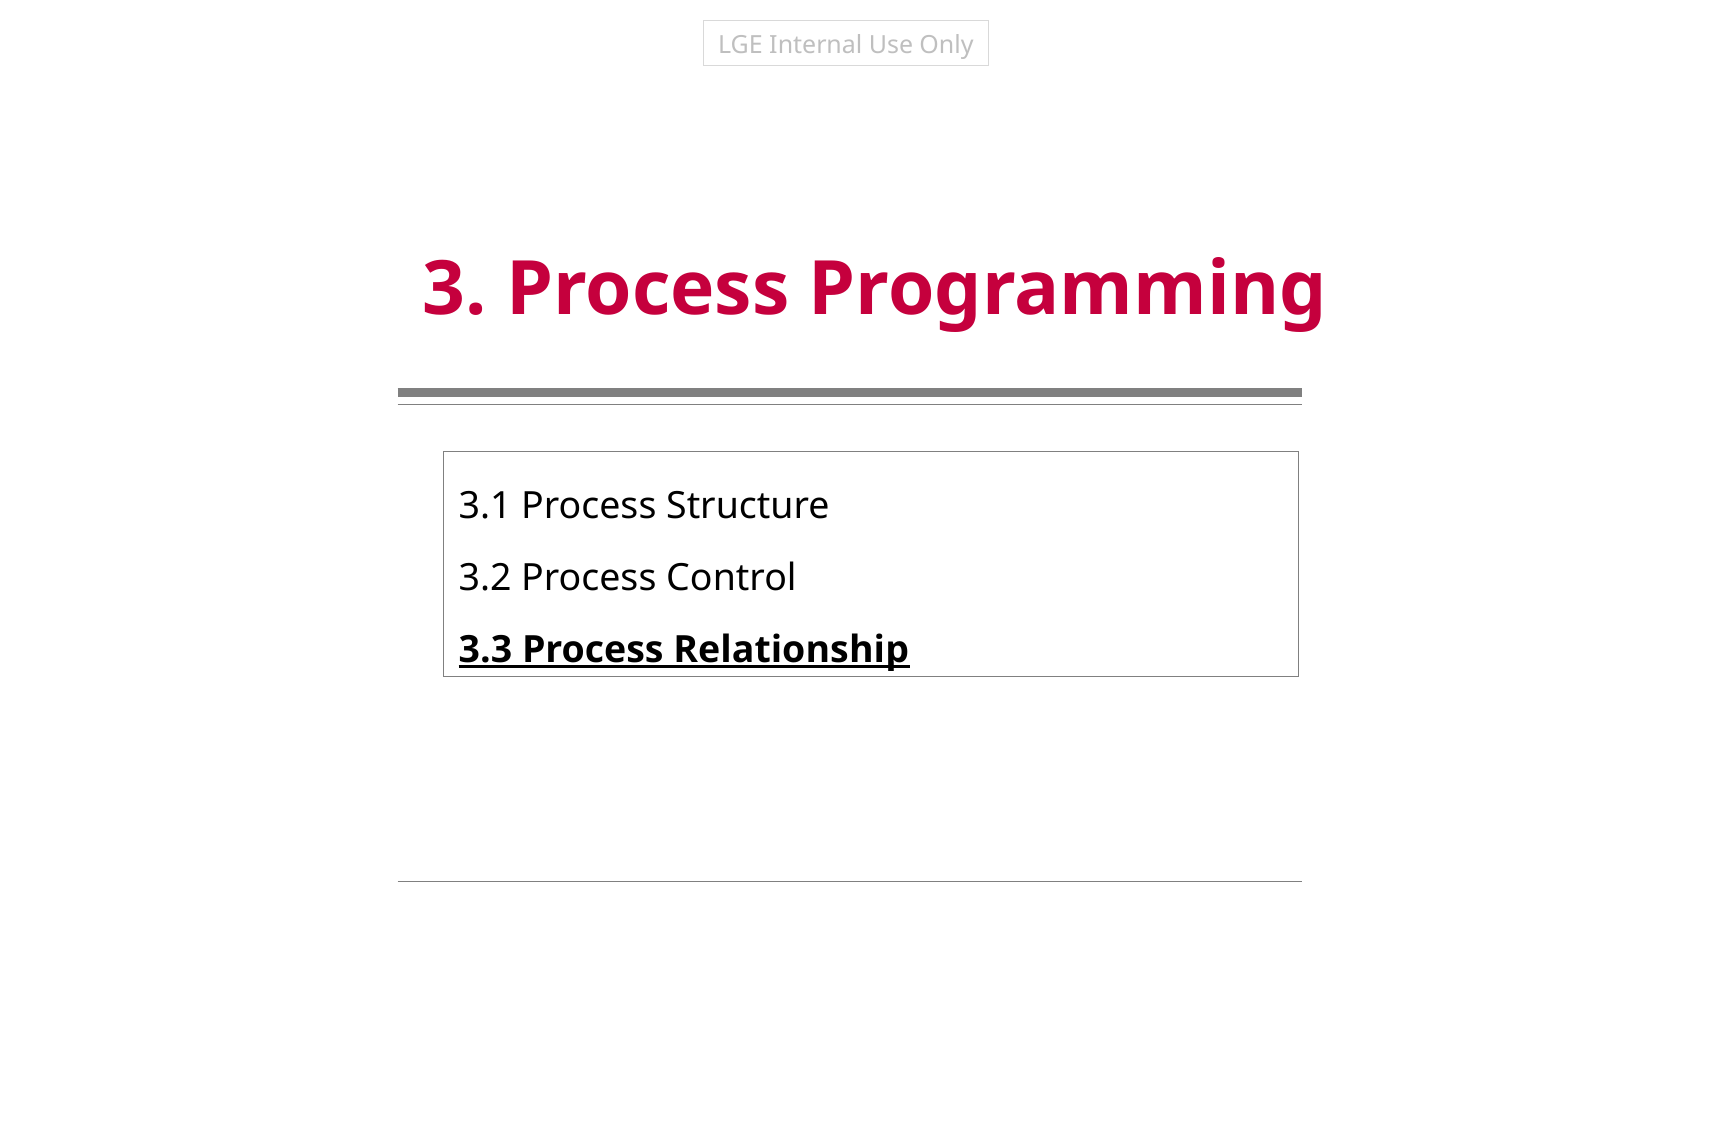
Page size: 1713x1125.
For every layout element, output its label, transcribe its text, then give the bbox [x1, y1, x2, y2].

text_box 3.1 Process Structure 3.2 Process Control 3.3 Process Relationship [443, 451, 1299, 677]
text_box 3. Process Programming [397, 227, 1353, 343]
